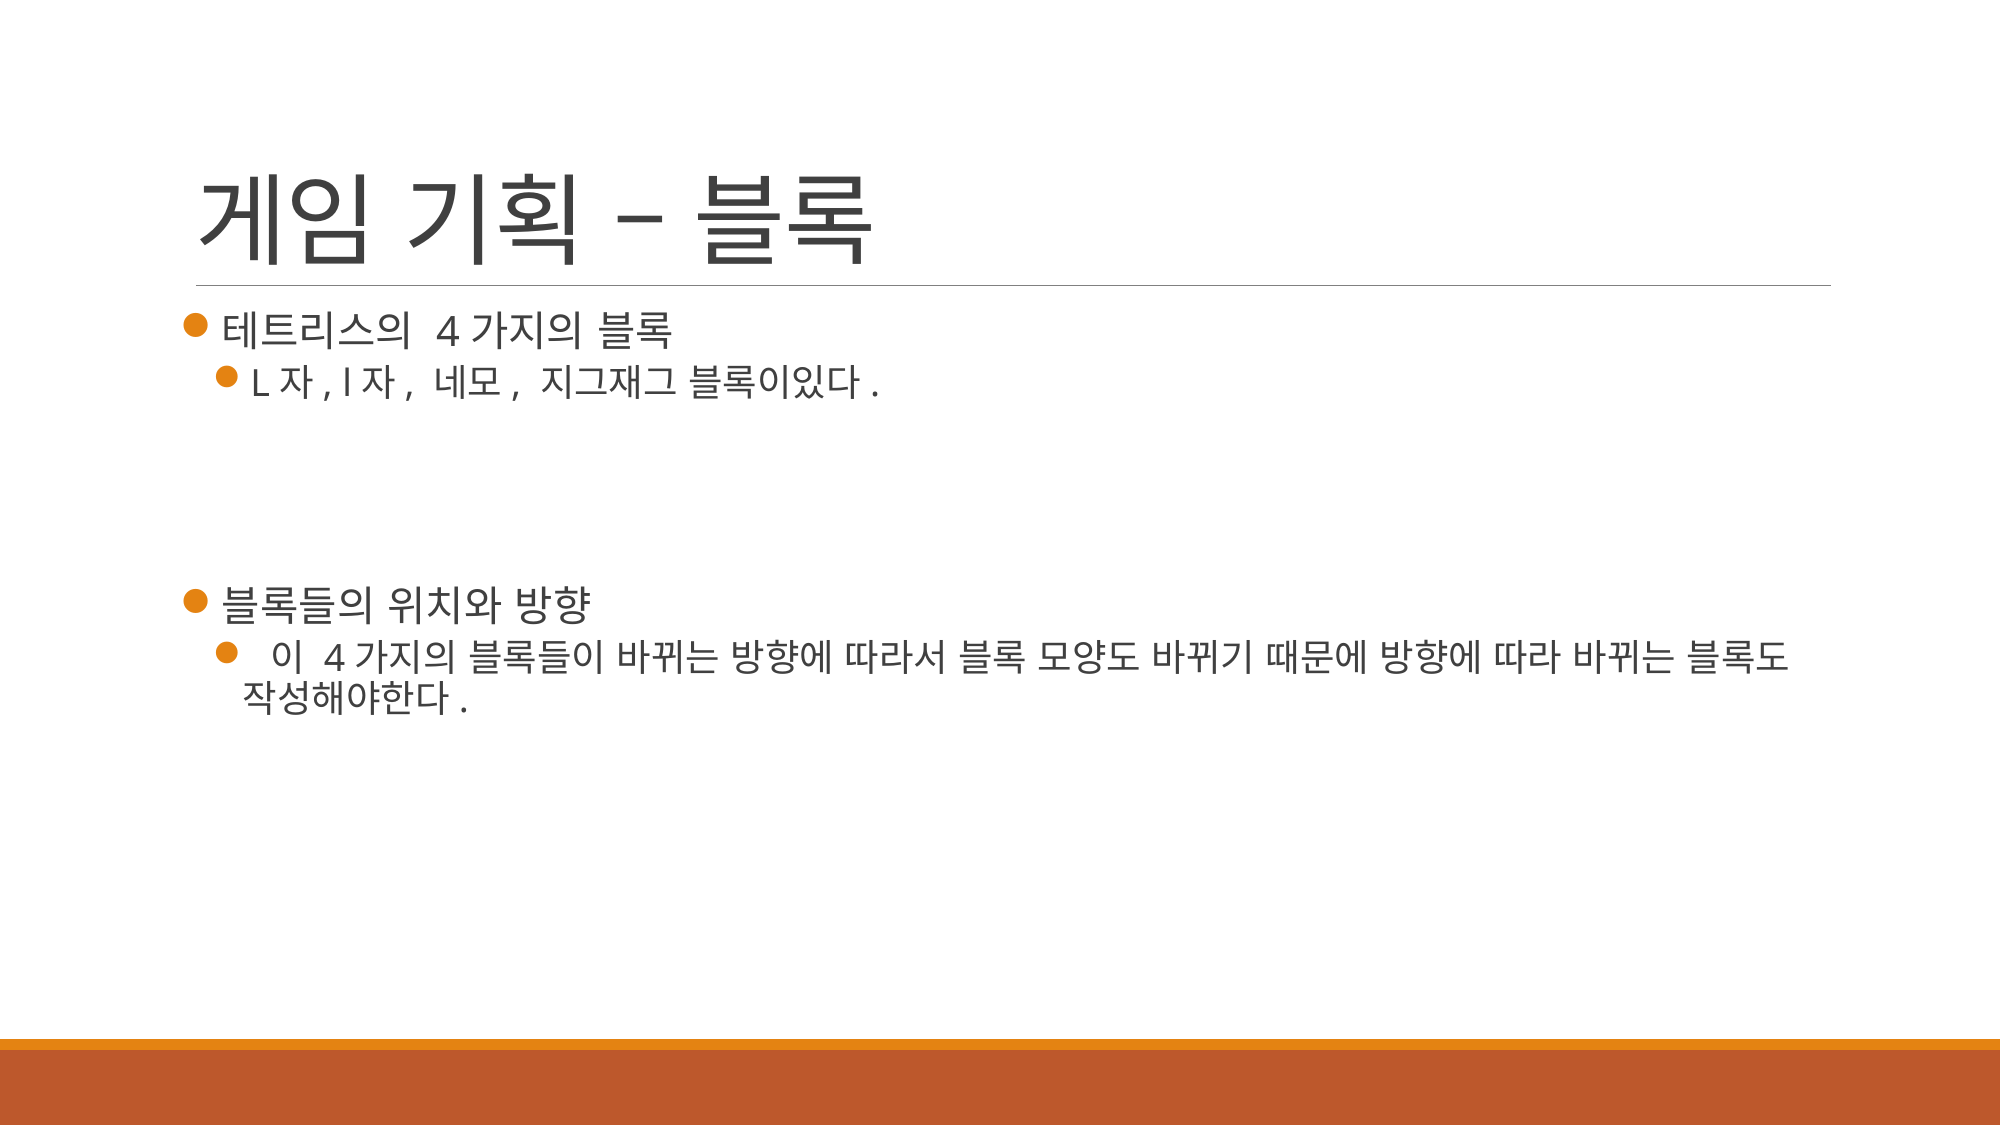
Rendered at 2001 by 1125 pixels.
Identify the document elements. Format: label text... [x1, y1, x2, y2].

list 테트리스의 4가지의 블록 L자, l자, 네모, 지그재그 블록이있다. 블록들의 위치와 방향 이 4가지의 블록들이 바뀌는 방향에 따라서 블록 모양도 바뀌기 때문에 방향에 따라 바뀌는 블록도 작성해야한다. [180, 302, 1830, 963]
title 게임 기획 – 블록 [180, 47, 1830, 285]
